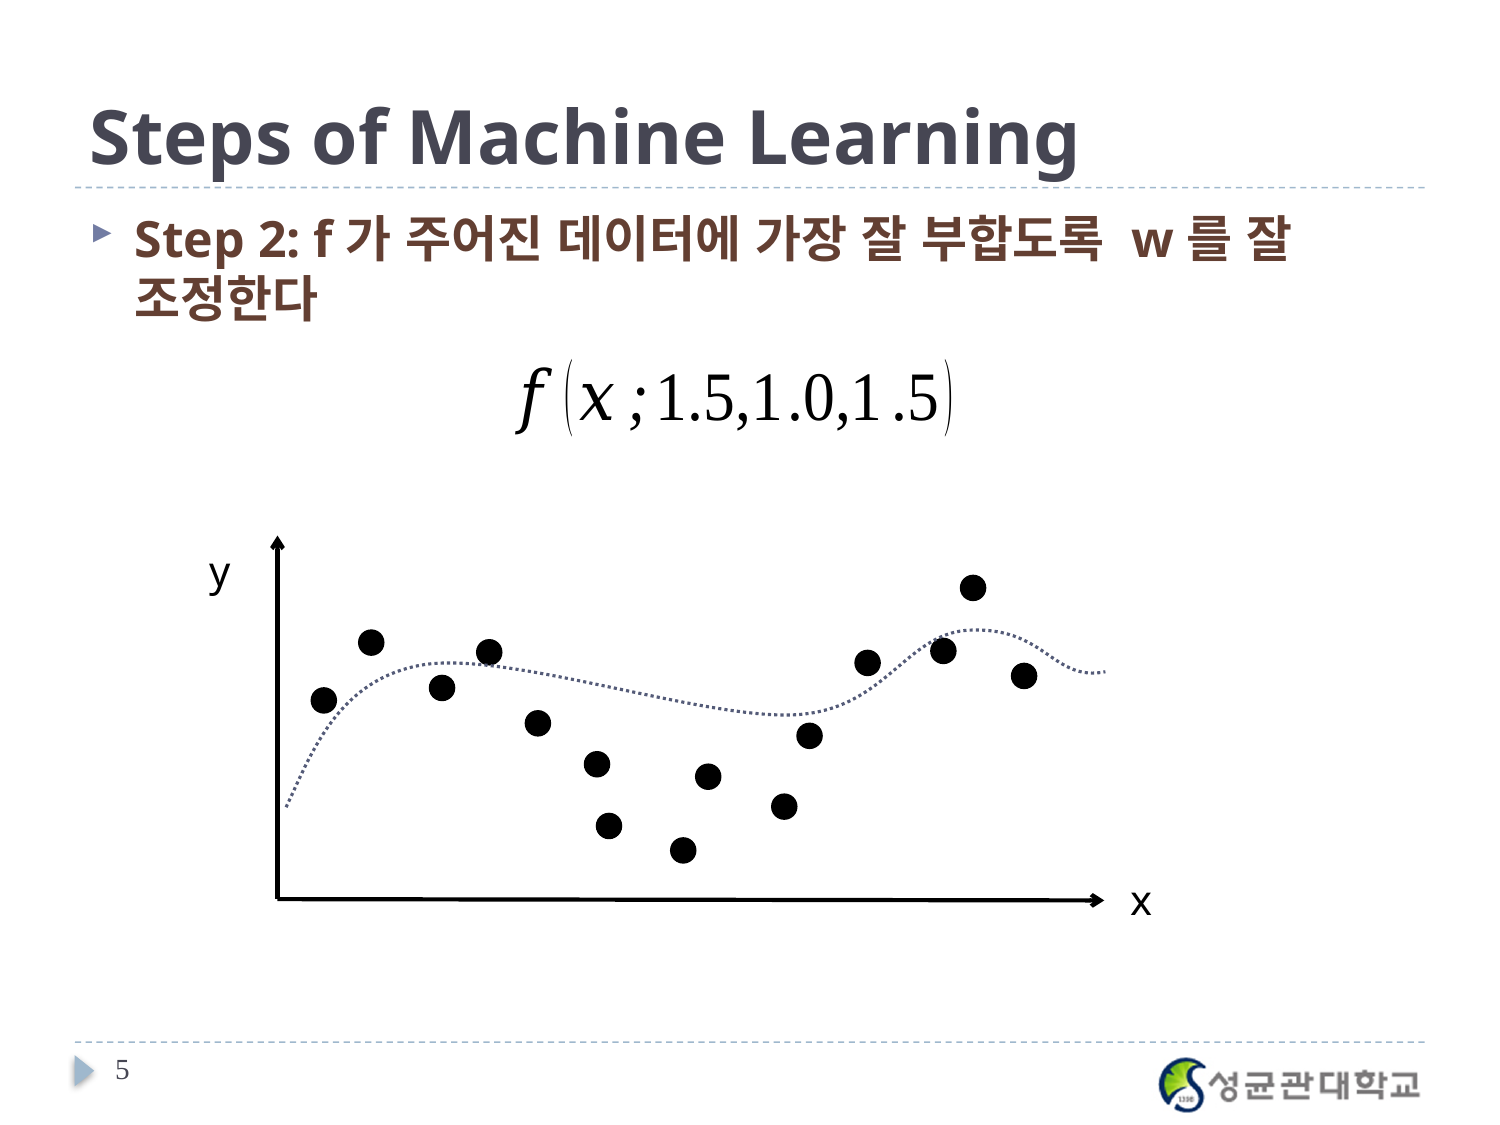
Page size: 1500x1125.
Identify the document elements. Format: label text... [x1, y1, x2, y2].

text_box x [1115, 866, 1167, 932]
text_box [284, 628, 1106, 808]
text_box [1018, 684, 1034, 689]
list Step 2: f가 주어진 데이터에 가장 잘 부합도록 w를 잘 조정한다 [75, 200, 1425, 1010]
title Steps of Machine Learning [75, 24, 1425, 188]
picture [1151, 1050, 1424, 1118]
text_box [797, 723, 823, 749]
text_box [670, 837, 696, 863]
text_box [311, 687, 337, 713]
text_box [855, 650, 881, 676]
slide_number 5 [100, 1042, 426, 1103]
text_box [960, 575, 986, 601]
text_box [358, 630, 384, 656]
text_box [584, 755, 610, 777]
text_box y [194, 537, 246, 603]
text_box [771, 794, 797, 820]
text_box [695, 764, 721, 790]
text_box [596, 813, 622, 839]
text_box [476, 639, 502, 665]
